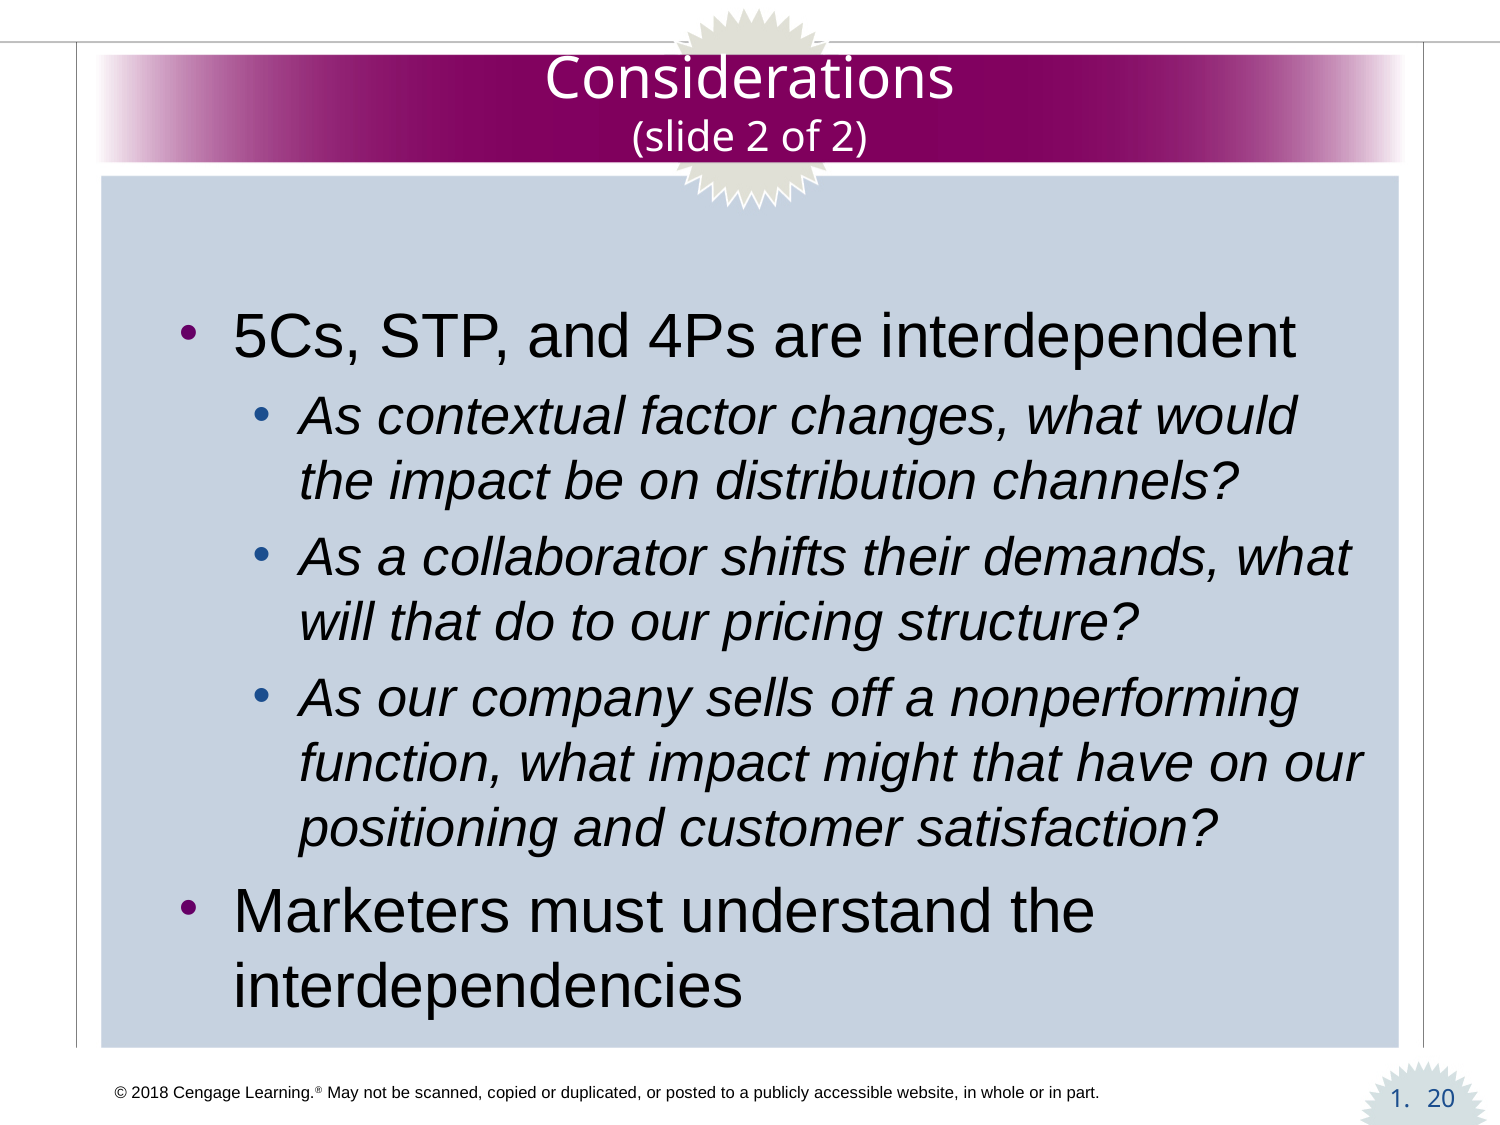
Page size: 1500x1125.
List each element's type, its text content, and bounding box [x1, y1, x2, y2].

text_box 20 [1412, 1074, 1475, 1125]
picture [0, 0, 1500, 1125]
title Considerations (slide 2 of 2) [99, 49, 1401, 151]
list 5Cs, STP, and 4Ps are interdependent As contextual factor changes, what would the impact be on distribution channels? As a collaborator shifts their demands, what will that do to our pricing structure? As our company sells off a nonperforming function, what impact might that have on our positioning and customer satisfaction? Marketers must understand the interdependencies [162, 287, 1388, 1001]
